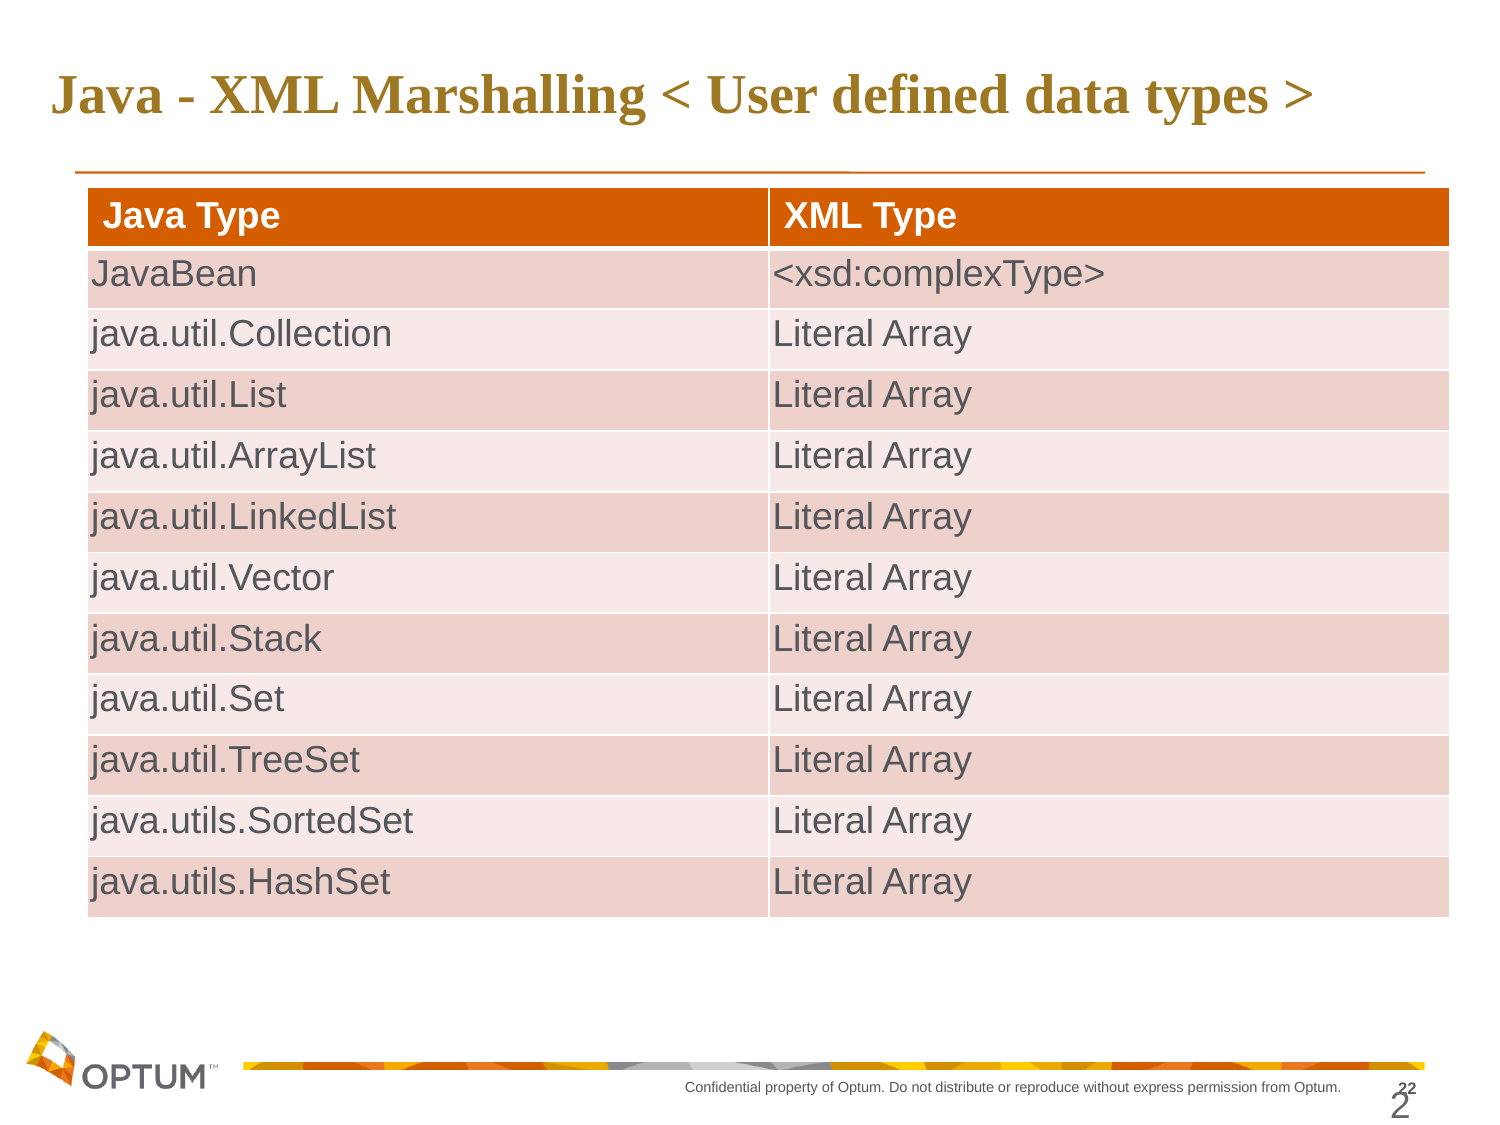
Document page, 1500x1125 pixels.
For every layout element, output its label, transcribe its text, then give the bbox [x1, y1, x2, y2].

table_cell Literal Array [770, 857, 1449, 917]
slide_number 22 [1374, 1073, 1425, 1099]
table_header Java Type [88, 188, 768, 246]
table_cell Literal Array [770, 675, 1449, 734]
table_cell java.util.ArrayList [88, 432, 768, 491]
table_cell java.util.Vector [88, 553, 768, 612]
table_cell java.util.LinkedList [88, 493, 768, 552]
table_cell Literal Array [770, 614, 1449, 673]
table_cell java.util.Set [88, 675, 768, 734]
table_cell java.util.TreeSet [88, 736, 768, 795]
picture [243, 1062, 1425, 1070]
table_cell Literal Array [770, 493, 1449, 552]
table_cell Literal Array [770, 432, 1449, 491]
table_cell java.util.Stack [88, 614, 768, 673]
table_cell Literal Array [770, 736, 1449, 795]
table_cell java.utils.HashSet [88, 857, 768, 917]
table_cell JavaBean [88, 251, 768, 308]
table_cell Literal Array [770, 310, 1449, 369]
table_cell java.util.List [88, 371, 768, 430]
table_cell Literal Array [770, 797, 1449, 856]
picture [24, 1029, 220, 1091]
table_cell java.util.Collection [88, 310, 768, 369]
table_cell Literal Array [770, 553, 1449, 612]
title Java - XML Marshalling < User defined data types > [37, 24, 1475, 126]
table_header XML Type [770, 188, 1449, 246]
table_cell <xsd:complexType> [770, 251, 1449, 308]
table_cell Literal Array [770, 371, 1449, 430]
table_cell java.utils.SortedSet [88, 797, 768, 856]
